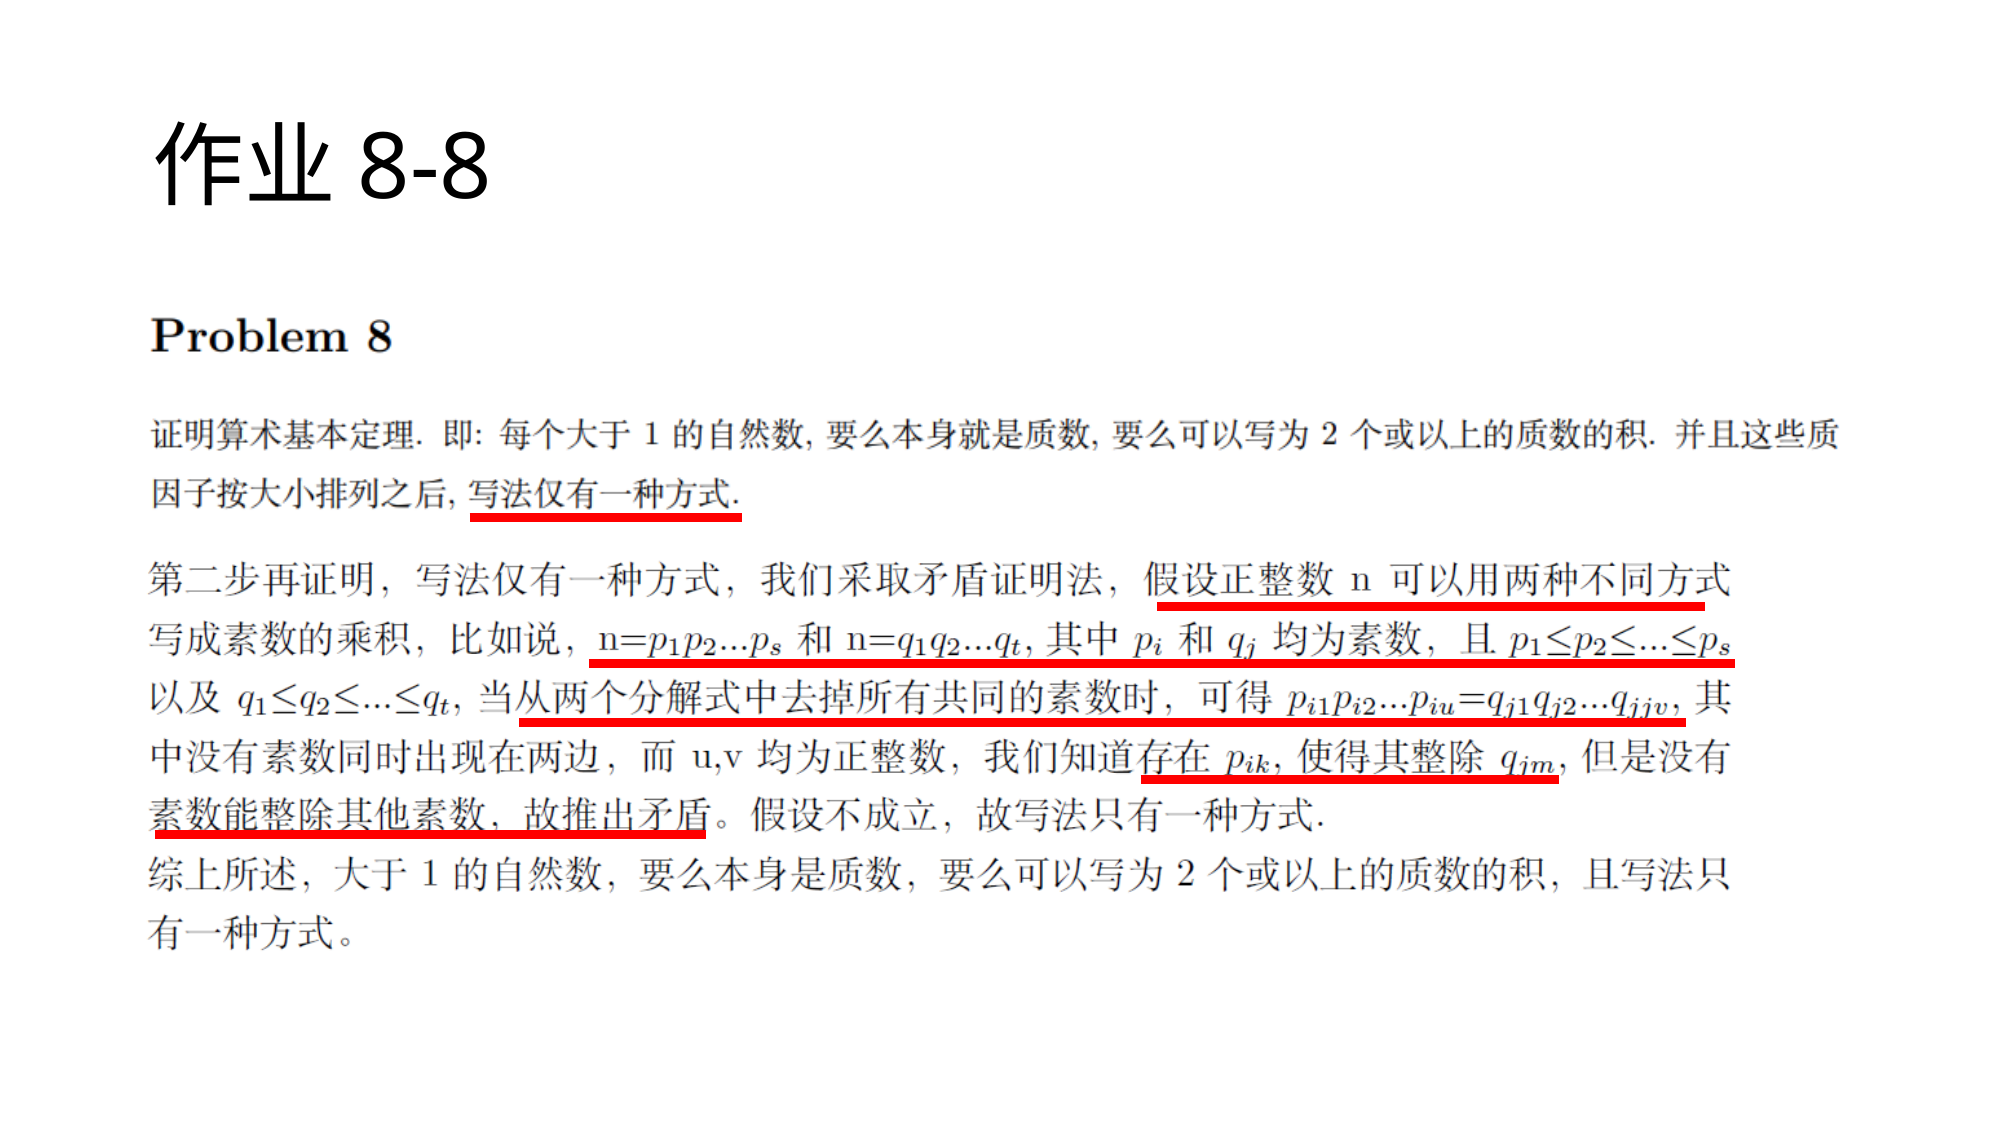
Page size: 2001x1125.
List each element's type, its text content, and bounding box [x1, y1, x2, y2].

title 作业8-8 [137, 59, 1863, 278]
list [107, 517, 1763, 1011]
picture [137, 299, 1863, 518]
